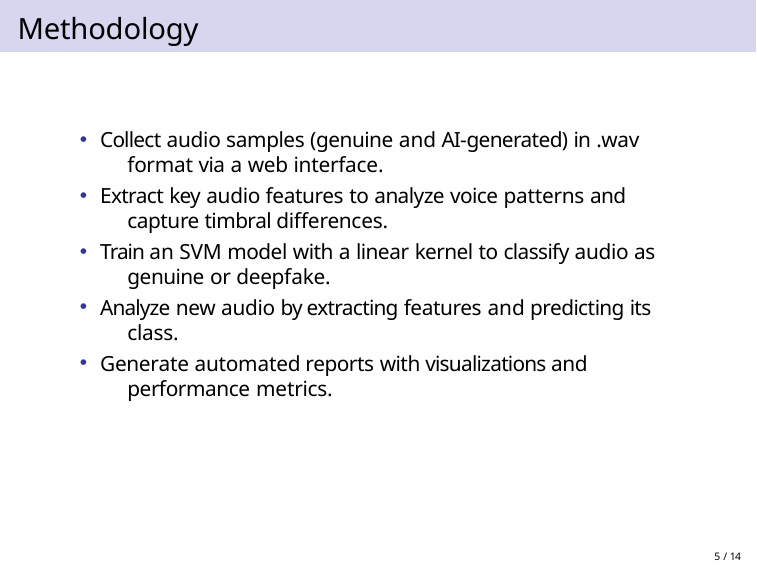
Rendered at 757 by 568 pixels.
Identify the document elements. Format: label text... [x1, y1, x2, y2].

slide_number 5 / 14 [712, 547, 748, 568]
title Methodology [15, 7, 643, 105]
text_box Collect audio samples (genuine and AI-generated) in .wav format via a web interface. Extract key audio features to analyze voice patterns and capture timbral differences. Train an SVM model with a linear kernel to classify audio as genuine or deepfake. Analyze new audio by extracting features and predicting its class. Generate automated reports with visualizations and performance metrics. [73, 124, 682, 401]
